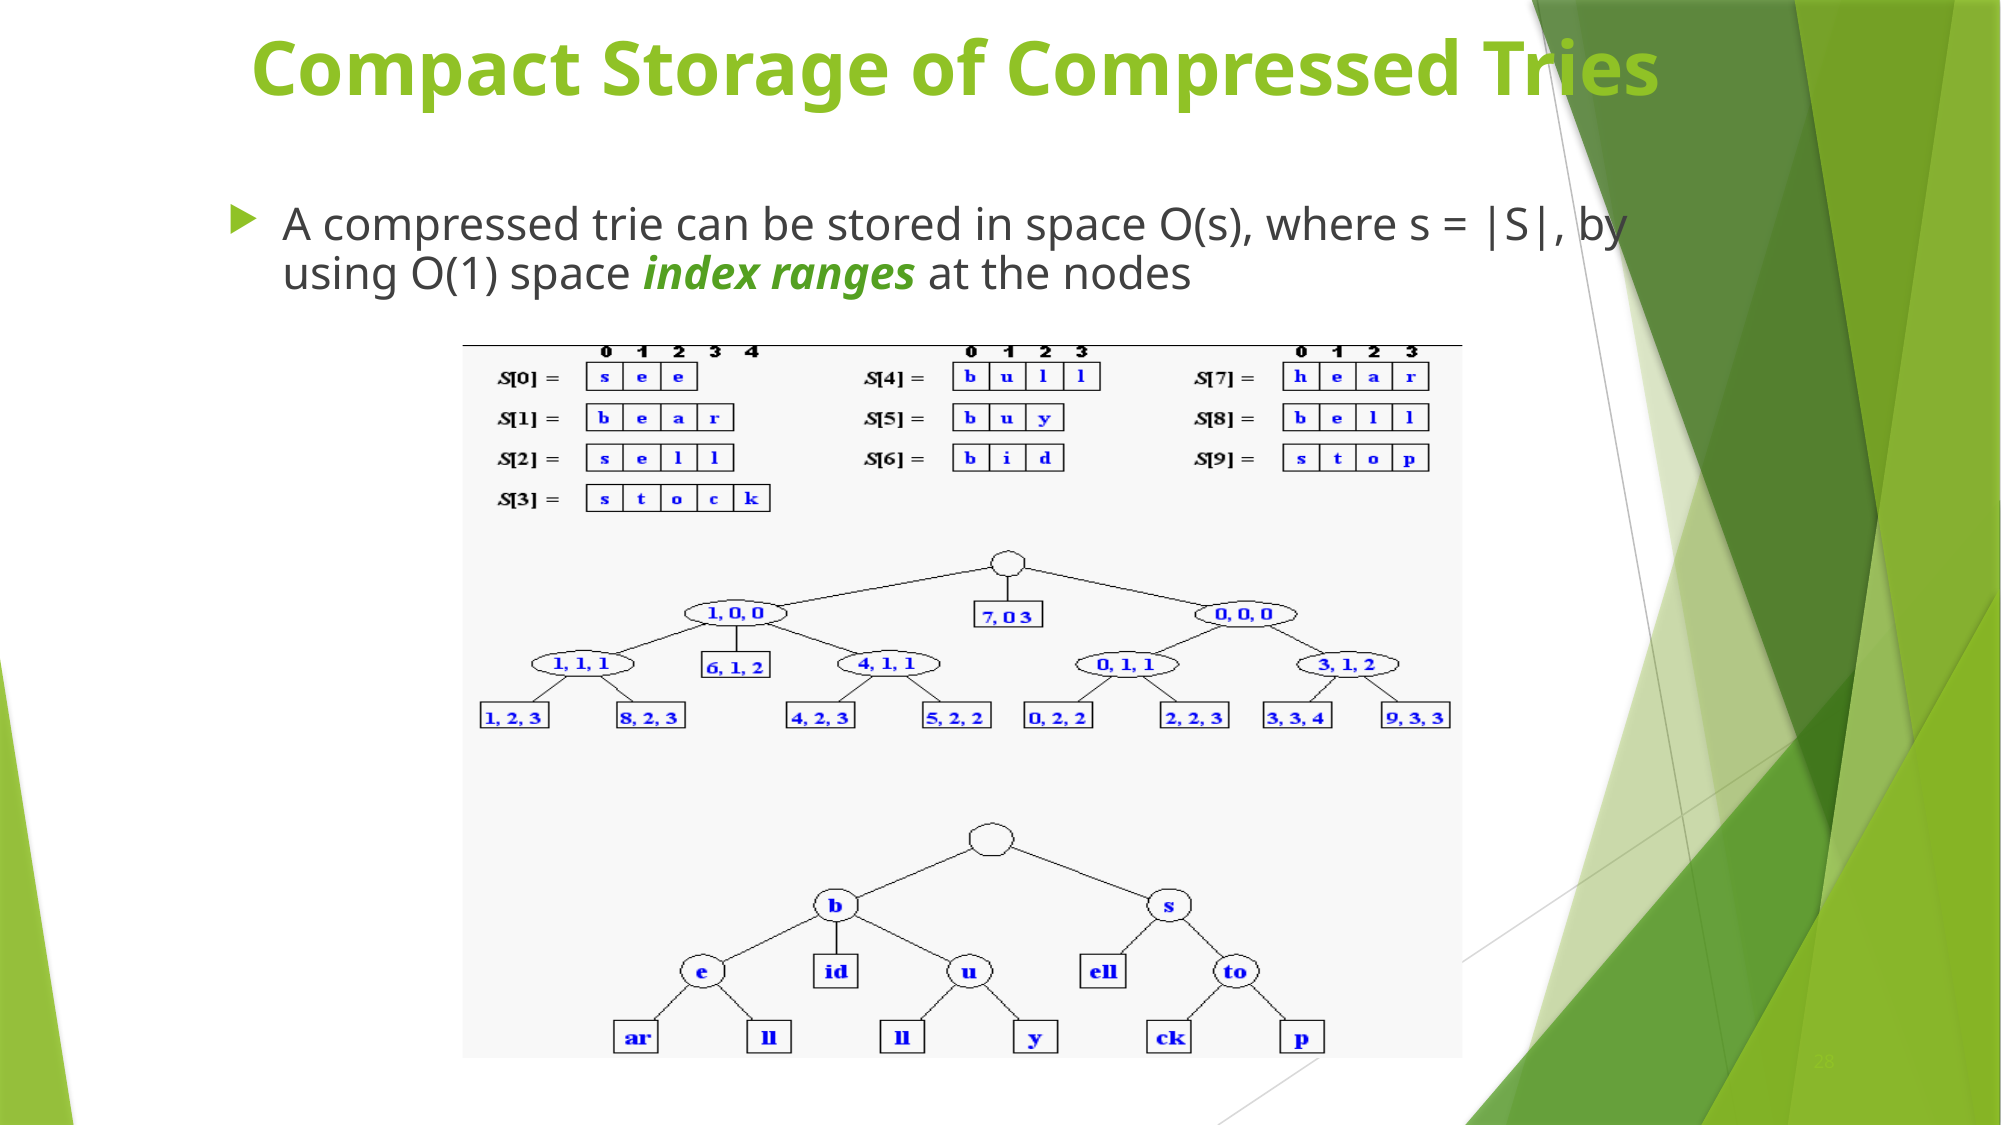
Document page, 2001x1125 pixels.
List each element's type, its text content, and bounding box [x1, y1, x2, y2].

list A compressed trie can be stored in space O(s), where s = |S|, by using O(1) space index ranges at the nodes [212, 194, 1713, 307]
slide_number 28 [1433, 1025, 1850, 1100]
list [461, 344, 1463, 1059]
title Compact Storage of Compressed Tries [235, 12, 1736, 200]
